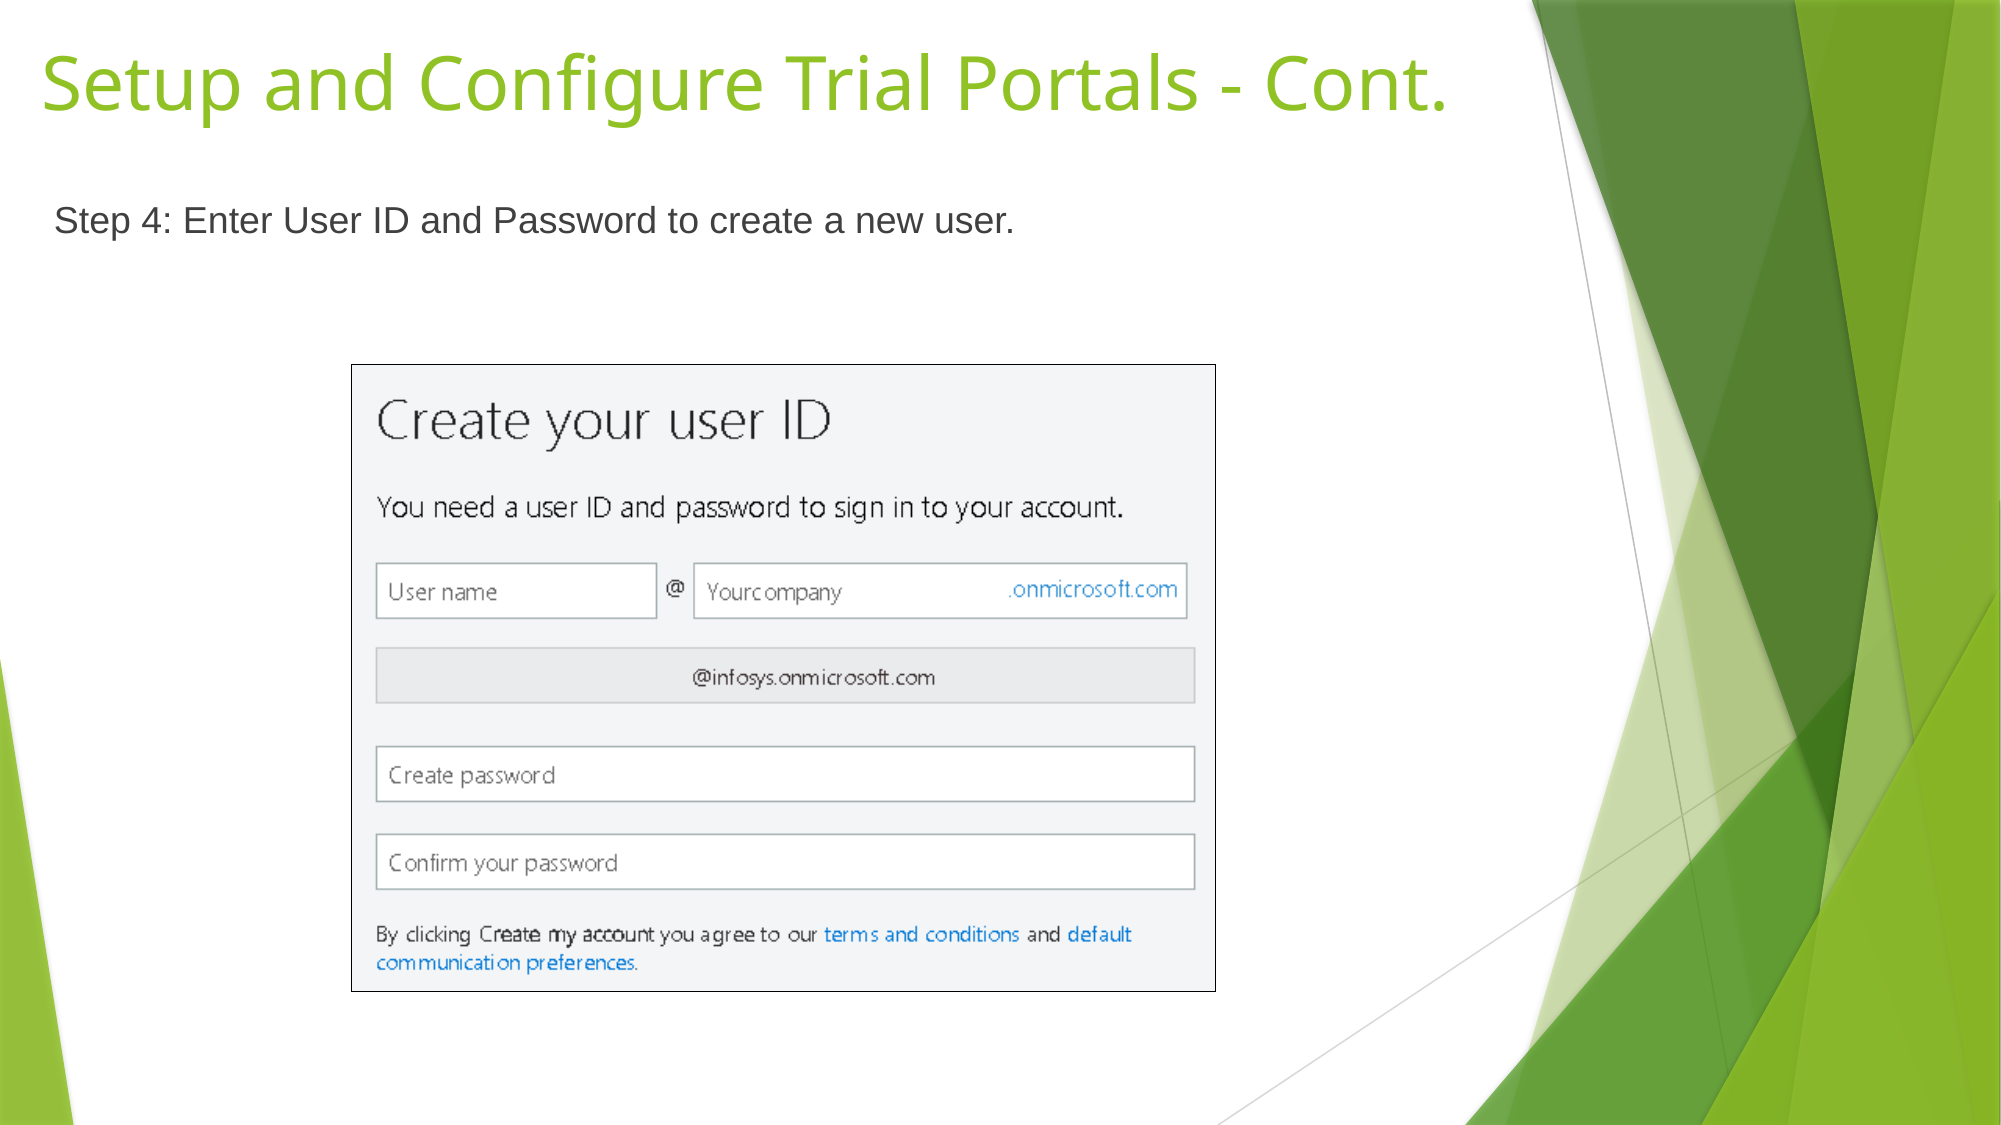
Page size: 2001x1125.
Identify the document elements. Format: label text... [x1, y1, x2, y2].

picture [350, 364, 1216, 993]
list Step 4: Enter User ID and Password to create a new user. [38, 188, 1953, 1076]
title Setup and Configure Trial Portals - Cont. [26, 27, 1965, 140]
